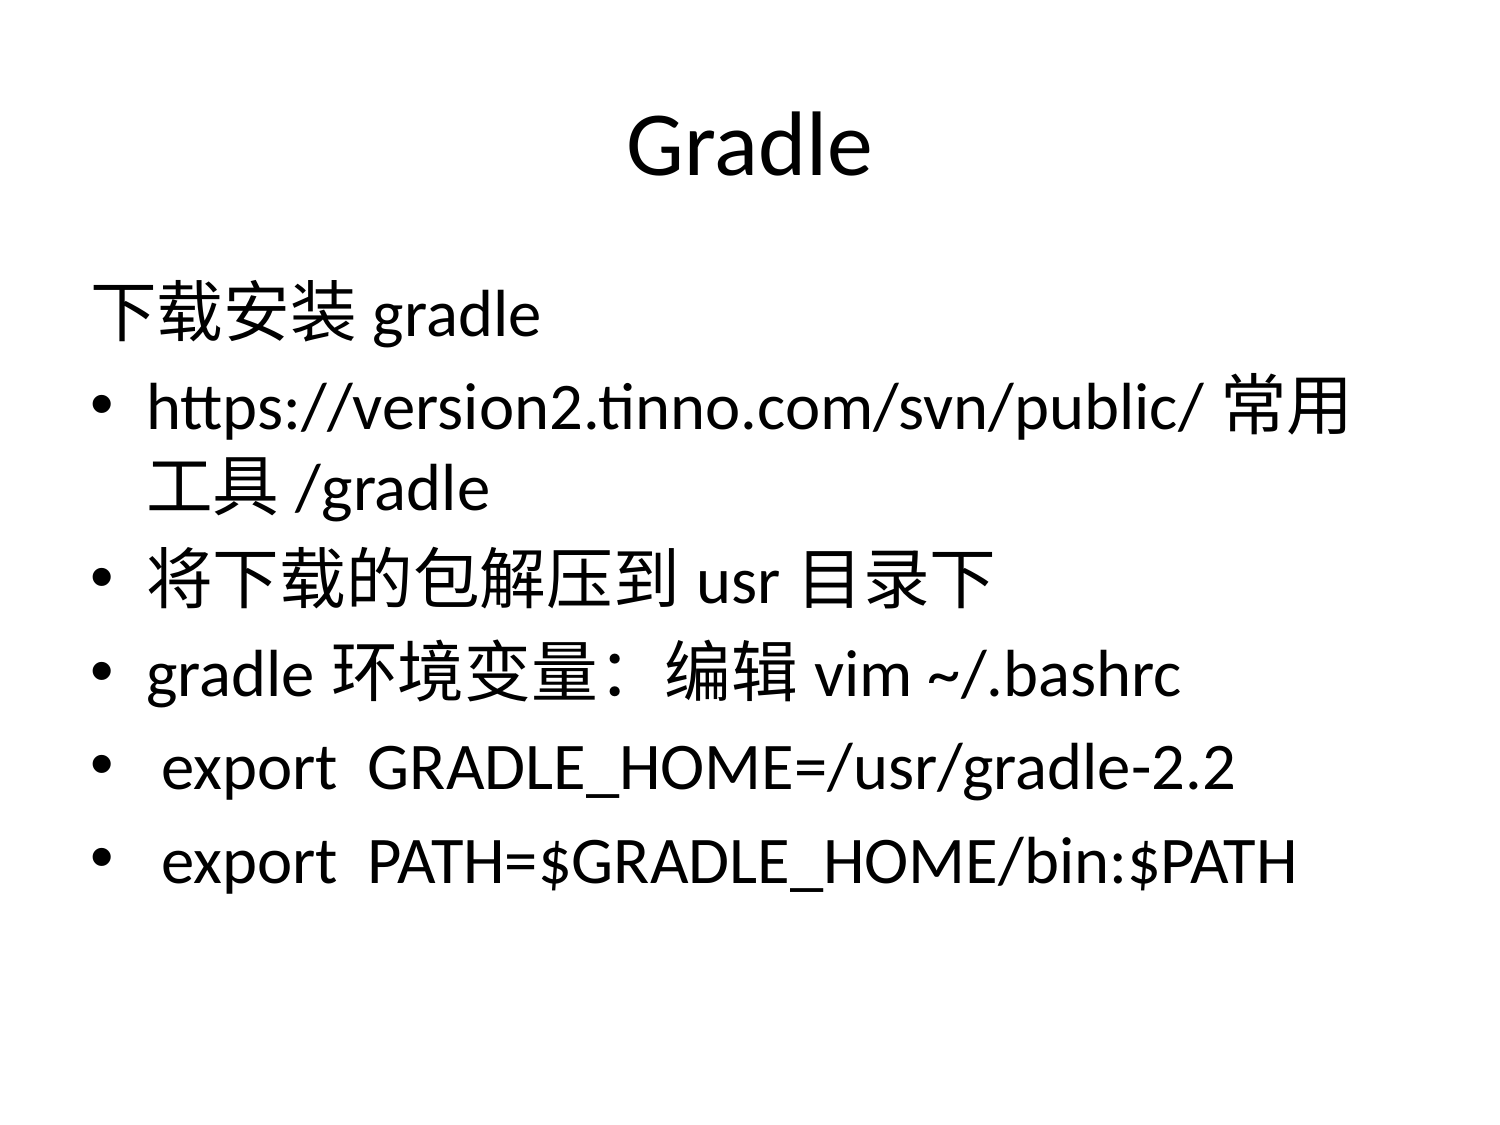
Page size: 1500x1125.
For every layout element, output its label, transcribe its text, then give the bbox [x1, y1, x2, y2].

title Gradle [75, 45, 1425, 233]
list 下载安装gradle https://version2.tinno.com/svn/public/常用工具/gradle 将下载的包解压到usr目录下 gradle环境变量：编辑vim ~/.bashrc export GRADLE_HOME=/usr/gradle-2.2 export PATH=$GRADLE_HOME/bin:$PATH [75, 262, 1425, 1032]
